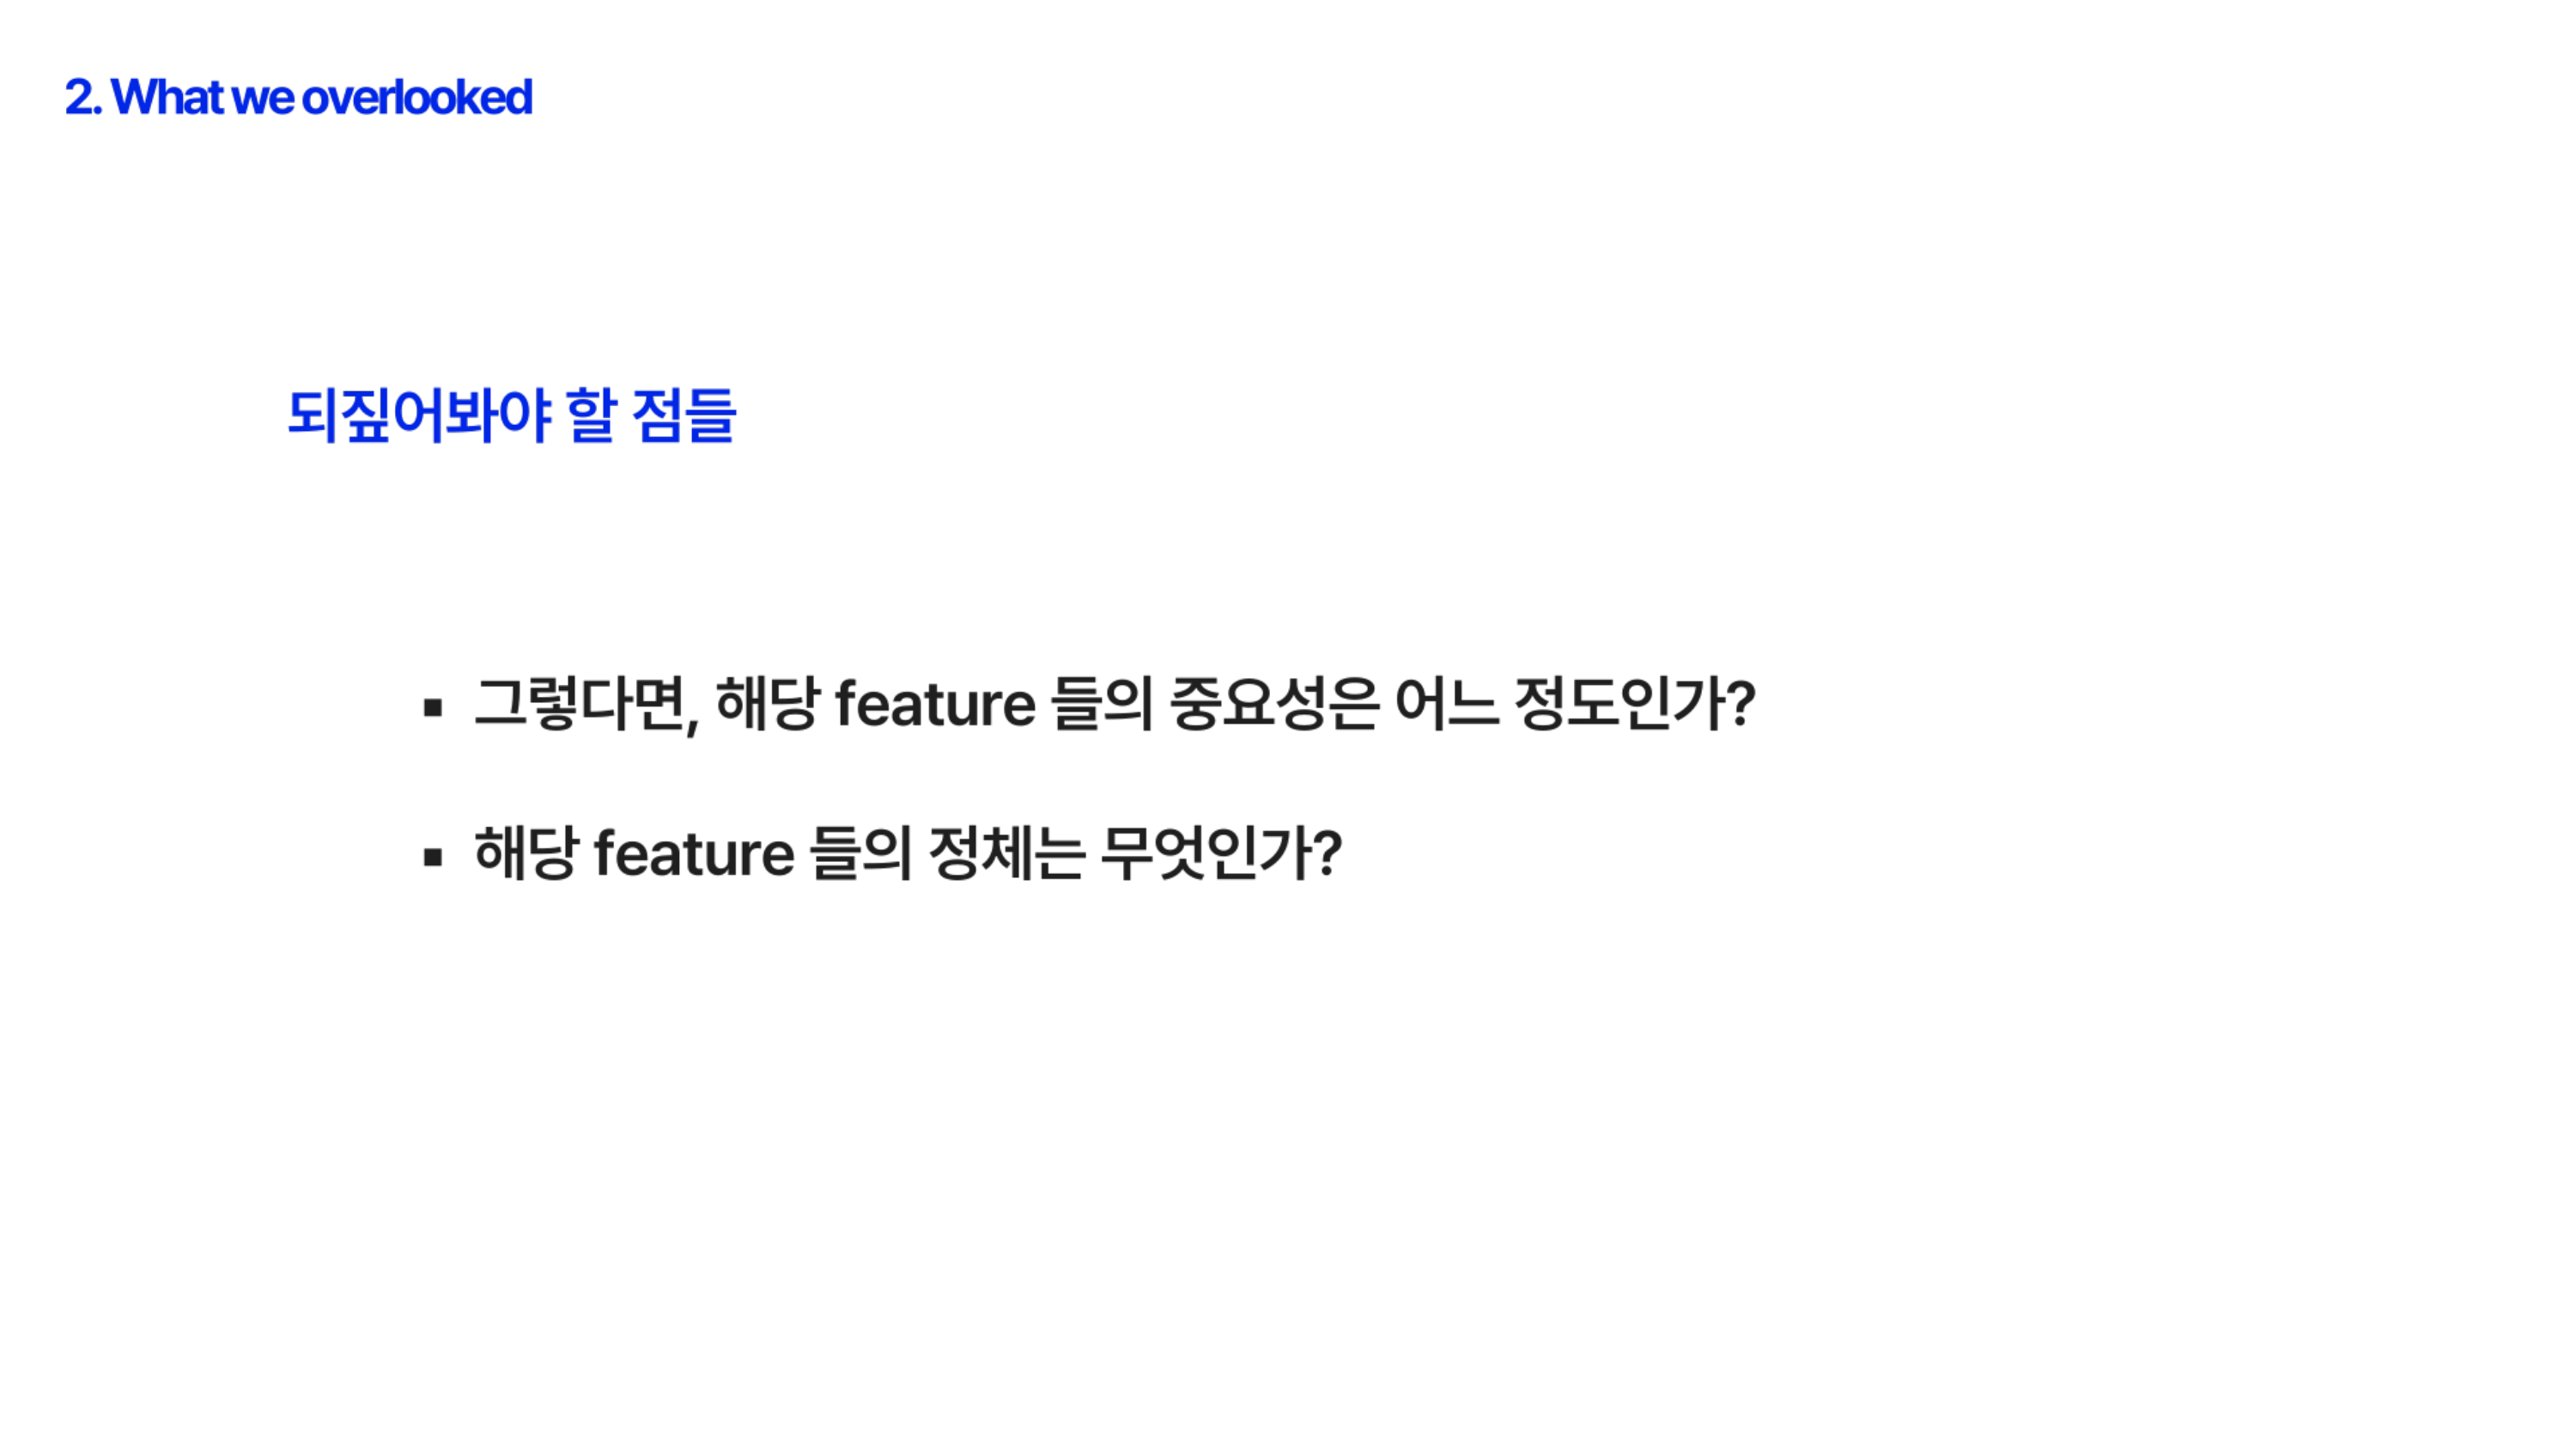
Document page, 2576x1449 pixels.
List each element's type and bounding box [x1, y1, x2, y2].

picture [409, 650, 1788, 911]
picture [56, 55, 554, 149]
picture [277, 363, 767, 489]
